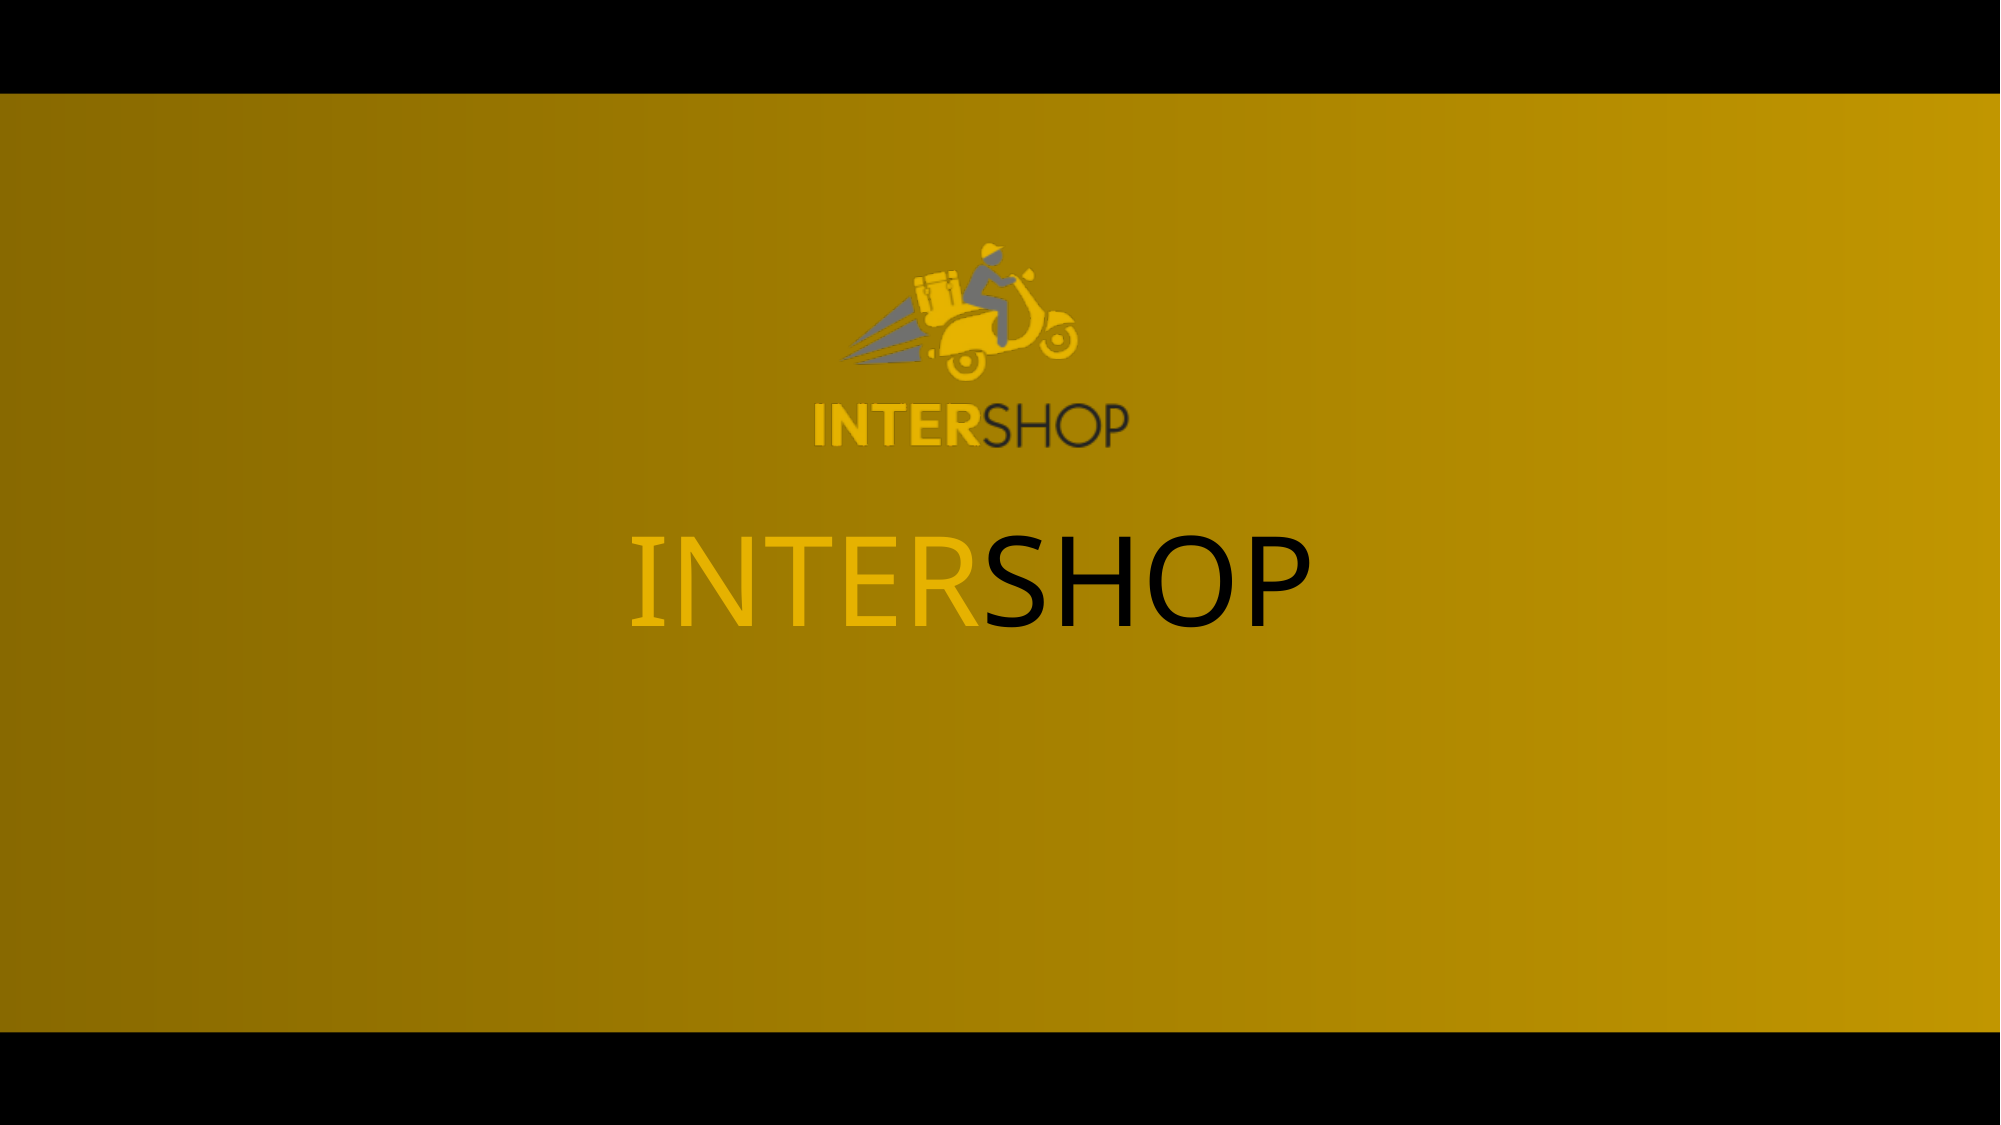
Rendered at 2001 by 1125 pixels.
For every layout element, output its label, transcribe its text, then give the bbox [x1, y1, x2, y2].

text_box [0, 0, 2000, 95]
text_box [0, 95, 2000, 1031]
text_box [0, 1031, 2000, 1125]
picture [594, 125, 1350, 595]
title INTERSHOP [267, 325, 1677, 661]
